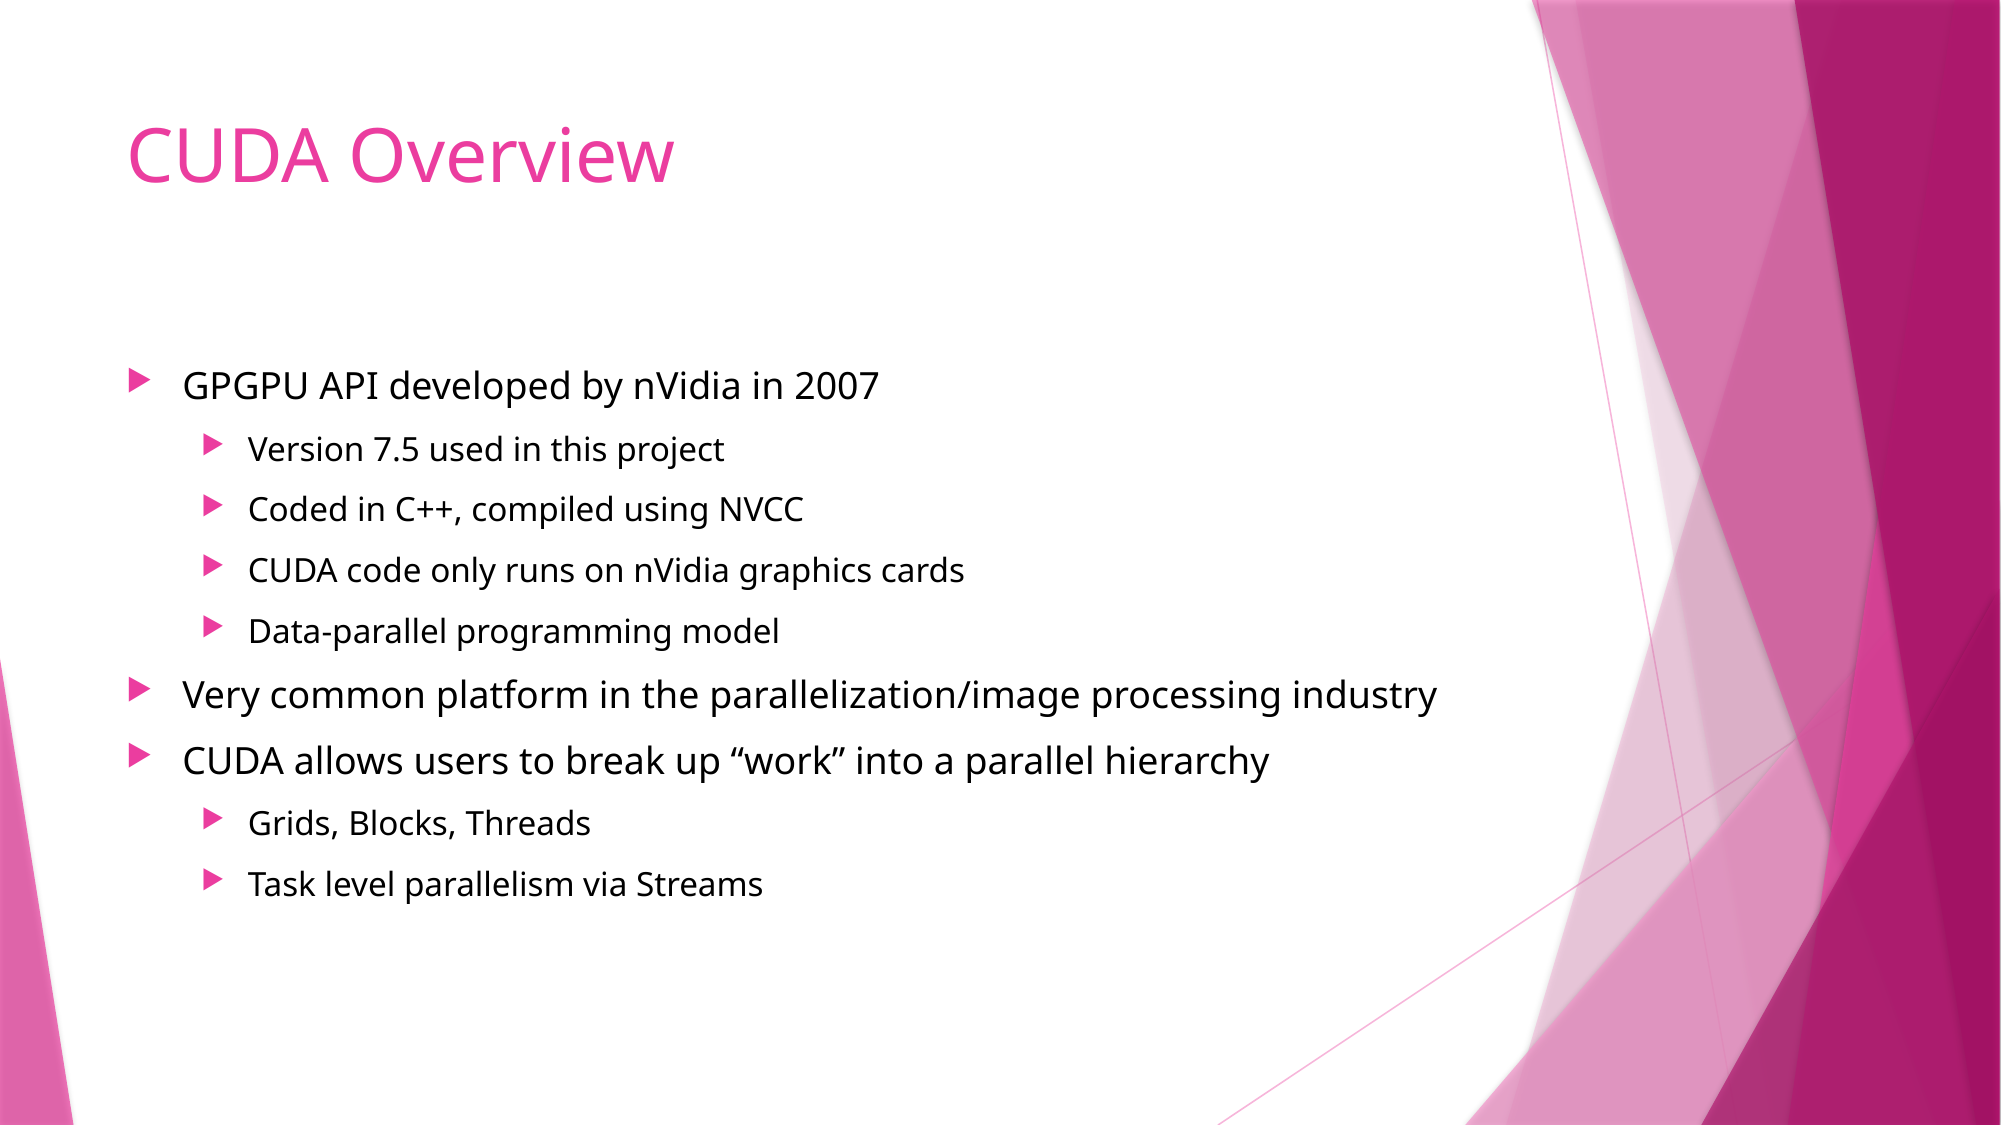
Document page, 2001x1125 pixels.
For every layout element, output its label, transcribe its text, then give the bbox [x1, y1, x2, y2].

list GPGPU API developed by nVidia in 2007 Version 7.5 used in this project Coded in C++, compiled using NVCC CUDA code only runs on nVidia graphics cards Data-parallel programming model Very common platform in the parallelization/image processing industry CUDA allows users to break up “work” into a parallel hierarchy Grids, Blocks, Threads Task level parallelism via Streams [111, 354, 1522, 992]
title CUDA Overview [111, 99, 1522, 317]
